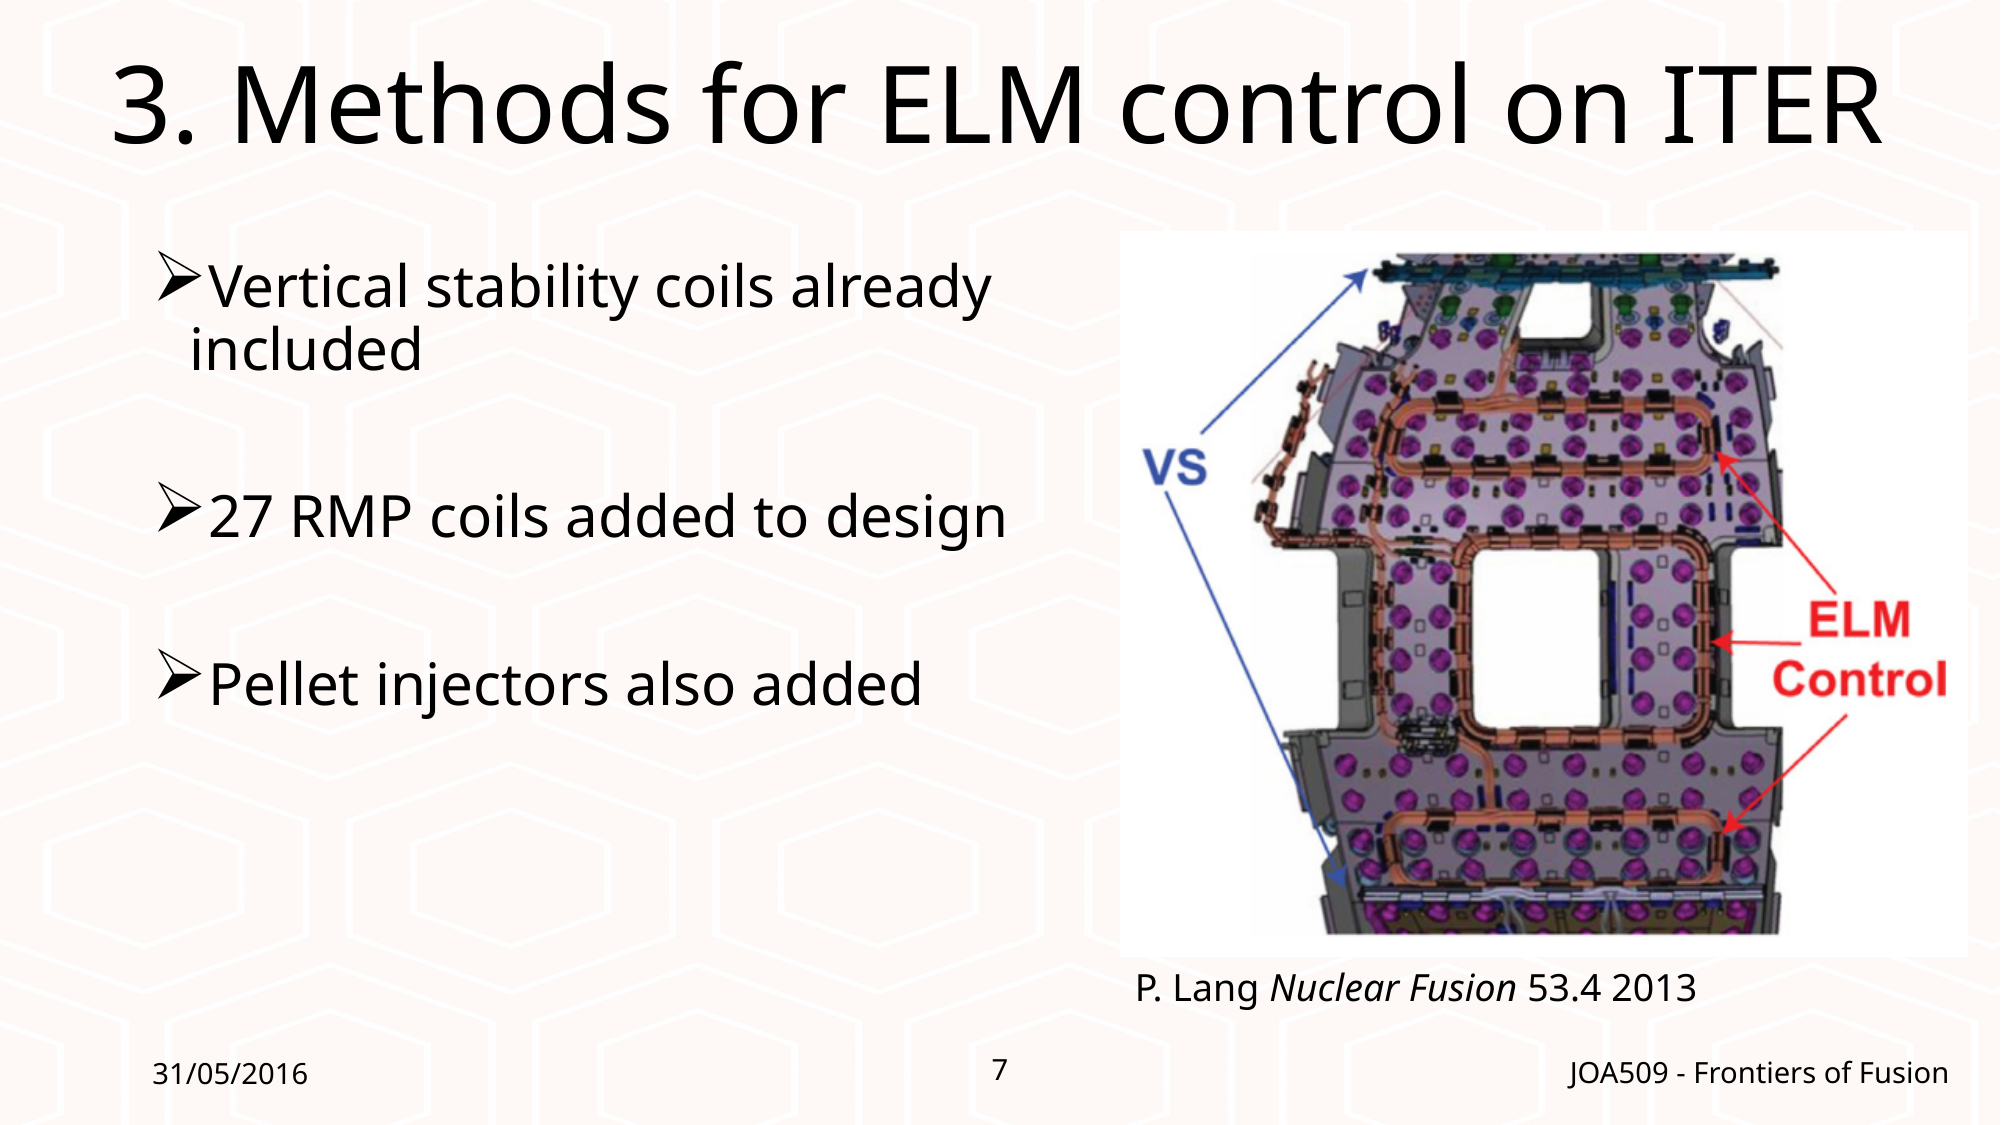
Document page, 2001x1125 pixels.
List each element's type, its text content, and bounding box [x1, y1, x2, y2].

picture [1120, 231, 1968, 957]
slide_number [137, 1042, 588, 1103]
text_box P. Lang Nuclear Fusion 53.4 2013 [1120, 957, 1968, 1016]
slide_number 7 [774, 1044, 1225, 1105]
list Vertical stability coils already included 27 RMP coils added to design Pellet injectors also added [137, 249, 1120, 957]
title 3. Methods for ELM control on ITER [95, 0, 1906, 218]
footer JOA509 - Frontiers of Fusion [1445, 1046, 1965, 1107]
